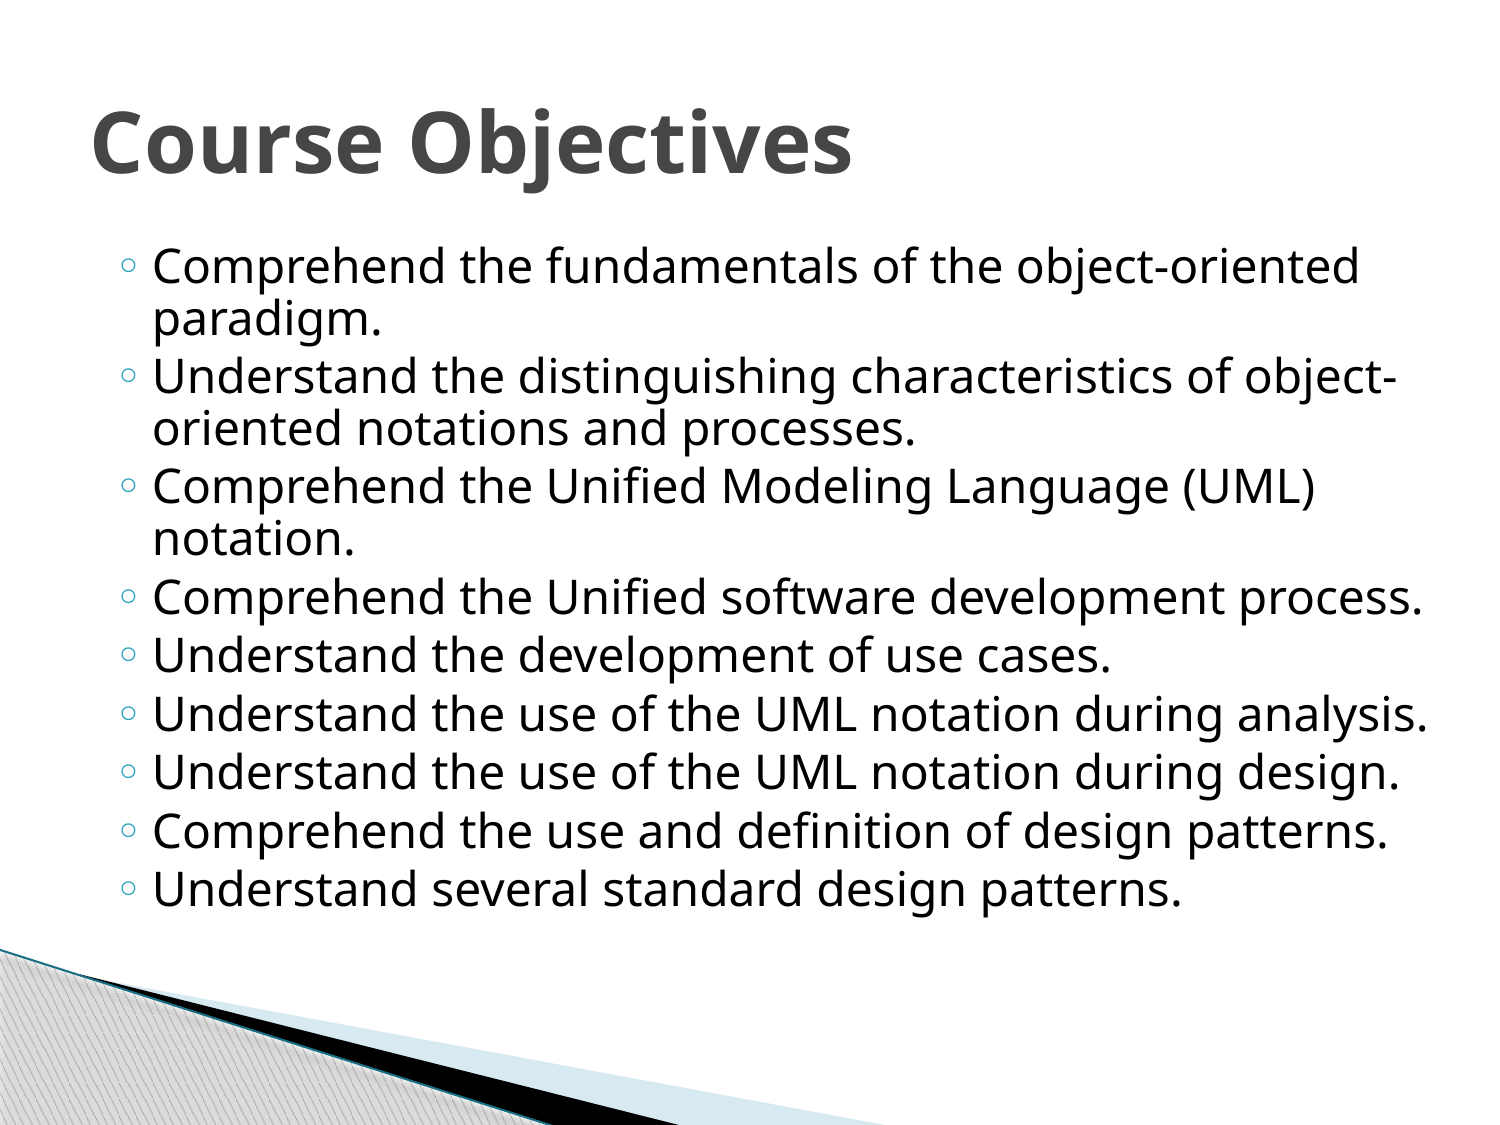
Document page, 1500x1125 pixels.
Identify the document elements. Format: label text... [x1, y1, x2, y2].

list Comprehend the fundamentals of the object-oriented paradigm. Understand the distinguishing characteristics of object-oriented notations and processes. Comprehend the Unified Modeling Language (UML) notation. Comprehend the Unified software development process. Understand the development of use cases. Understand the use of the UML notation during analysis. Understand the use of the UML notation during design. Comprehend the use and definition of design patterns. Understand several standard design patterns. [35, 234, 1500, 1008]
title Course Objectives [75, 45, 1425, 233]
